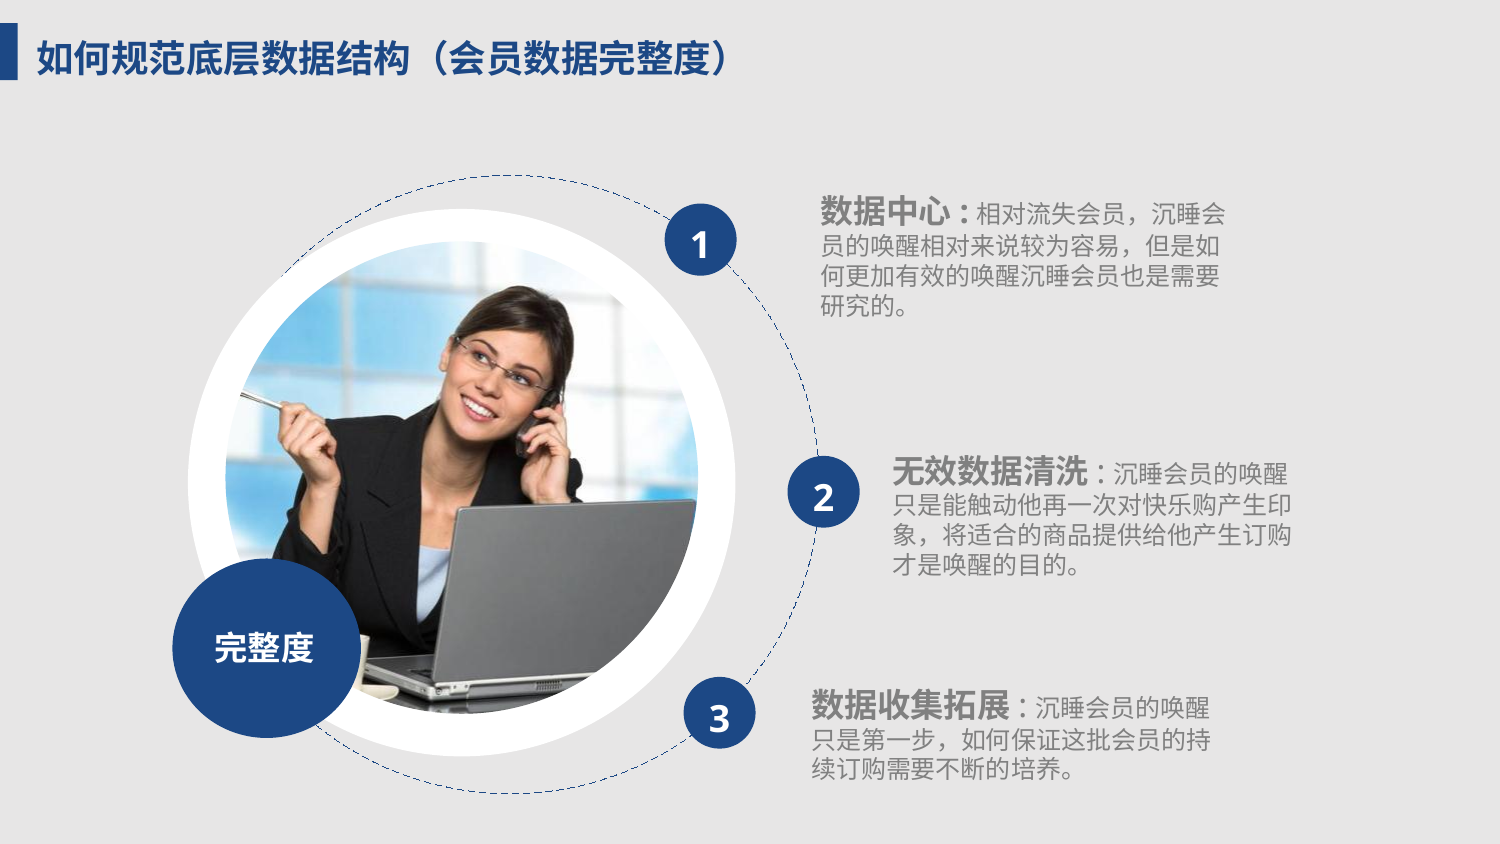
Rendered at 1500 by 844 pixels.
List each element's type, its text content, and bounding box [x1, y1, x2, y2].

text_box 如何规范底层数据结构（会员数据完整度） [21, 27, 806, 87]
text_box [0, 23, 18, 81]
text_box [187, 208, 736, 757]
text_box 2 [787, 455, 860, 528]
text_box 1 [664, 203, 737, 276]
text_box 数据收集拓展:沉睡会员的唤醒只是第一步，如何保证这批会员的持续订购需要不断的培养。 [796, 676, 1241, 792]
text_box 数据中心:相对流失会员，沉睡会员的唤醒相对来说较为容易，但是如何更加有效的唤醒沉睡会员也是需要研究的。 [806, 183, 1251, 328]
text_box [172, 558, 361, 738]
text_box 3 [683, 676, 756, 749]
text_box [286, 175, 819, 794]
text_box 无效数据清洗:沉睡会员的唤醒只是能触动他再一次对快乐购产生印象，将适合的商品提供给他产生订购才是唤醒的目的。 [877, 442, 1323, 587]
text_box 完整度 [184, 619, 345, 675]
text_box [225, 241, 699, 714]
